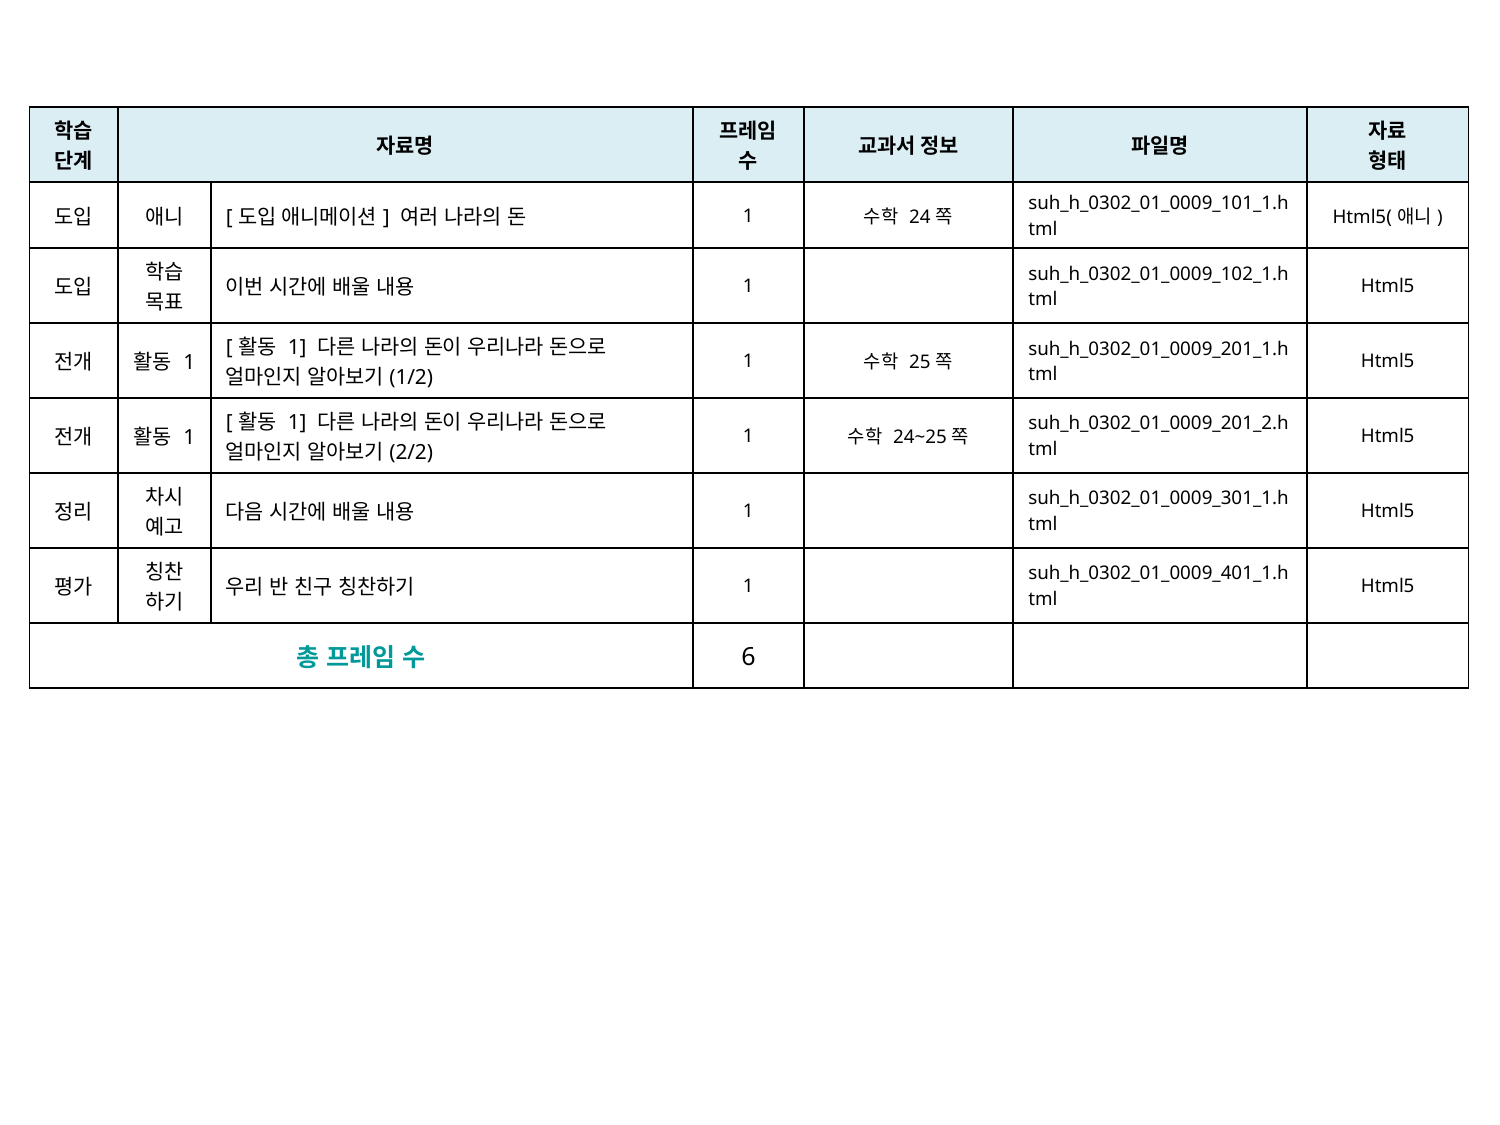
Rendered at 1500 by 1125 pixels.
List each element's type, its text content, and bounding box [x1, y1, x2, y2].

table_header 자료 형태 [1308, 108, 1468, 181]
table_cell 1 [694, 399, 803, 472]
table_cell suh_h_0302_01_0009_101_1.html [1014, 183, 1306, 247]
table_cell 도입 [30, 249, 117, 322]
table_cell 활동 1 [119, 399, 210, 472]
table_cell [805, 474, 1012, 547]
table_cell 차시 예고 [119, 474, 210, 547]
table_cell 평가 [30, 549, 117, 622]
table_cell Html5 [1308, 474, 1468, 547]
table_cell 학습 목표 [119, 249, 210, 322]
table_cell 6 [694, 624, 803, 687]
table_cell 우리 반 친구 칭찬하기 [212, 549, 692, 622]
table_header 파일명 [1014, 108, 1306, 181]
table_cell [1014, 624, 1306, 687]
table_cell 전개 [30, 324, 117, 397]
table_cell 1 [694, 249, 803, 322]
table_header 프레임 수 [694, 108, 803, 181]
table_cell [805, 249, 1012, 322]
table_cell [1308, 624, 1468, 687]
table_cell 다음 시간에 배울 내용 [212, 474, 692, 547]
table_cell Html5 [1308, 249, 1468, 322]
table_cell Html5 [1308, 399, 1468, 472]
table_cell 수학 25쪽 [805, 324, 1012, 397]
table_cell 수학 24쪽 [805, 183, 1012, 247]
table_header 교과서 정보 [805, 108, 1012, 181]
table_cell 애니 [119, 183, 210, 247]
table_cell [활동 1] 다른 나라의 돈이 우리나라 돈으로 얼마인지 알아보기(1/2) [212, 324, 692, 397]
table_cell 이번 시간에 배울 내용 [212, 249, 692, 322]
table_cell Html5 [1308, 324, 1468, 397]
table_cell 수학 24~25쪽 [805, 399, 1012, 472]
table_cell suh_h_0302_01_0009_201_2.html [1014, 399, 1306, 472]
table_header 자료명 [119, 108, 692, 181]
table_cell 도입 [30, 183, 117, 247]
table_cell 활동 1 [119, 324, 210, 397]
table_cell 총 프레임 수 [30, 624, 692, 687]
table_cell 정리 [30, 474, 117, 547]
table_cell [805, 549, 1012, 622]
table_cell 1 [694, 324, 803, 397]
table_cell Html5(애니) [1308, 183, 1468, 247]
table_header 학습 단계 [30, 108, 117, 181]
table_cell suh_h_0302_01_0009_401_1.html [1014, 549, 1306, 622]
table_cell 1 [694, 474, 803, 547]
table_cell [도입 애니메이션] 여러 나라의 돈 [212, 183, 692, 247]
table_cell 전개 [30, 399, 117, 472]
table_cell 1 [694, 183, 803, 247]
table_cell suh_h_0302_01_0009_301_1.html [1014, 474, 1306, 547]
table_cell [805, 624, 1012, 687]
table_cell Html5 [1308, 549, 1468, 622]
table_cell 칭찬 하기 [119, 549, 210, 622]
table_cell [활동 1] 다른 나라의 돈이 우리나라 돈으로 얼마인지 알아보기(2/2) [212, 399, 692, 472]
table_cell suh_h_0302_01_0009_102_1.html [1014, 249, 1306, 322]
table_cell suh_h_0302_01_0009_201_1.html [1014, 324, 1306, 397]
table_cell 1 [694, 549, 803, 622]
